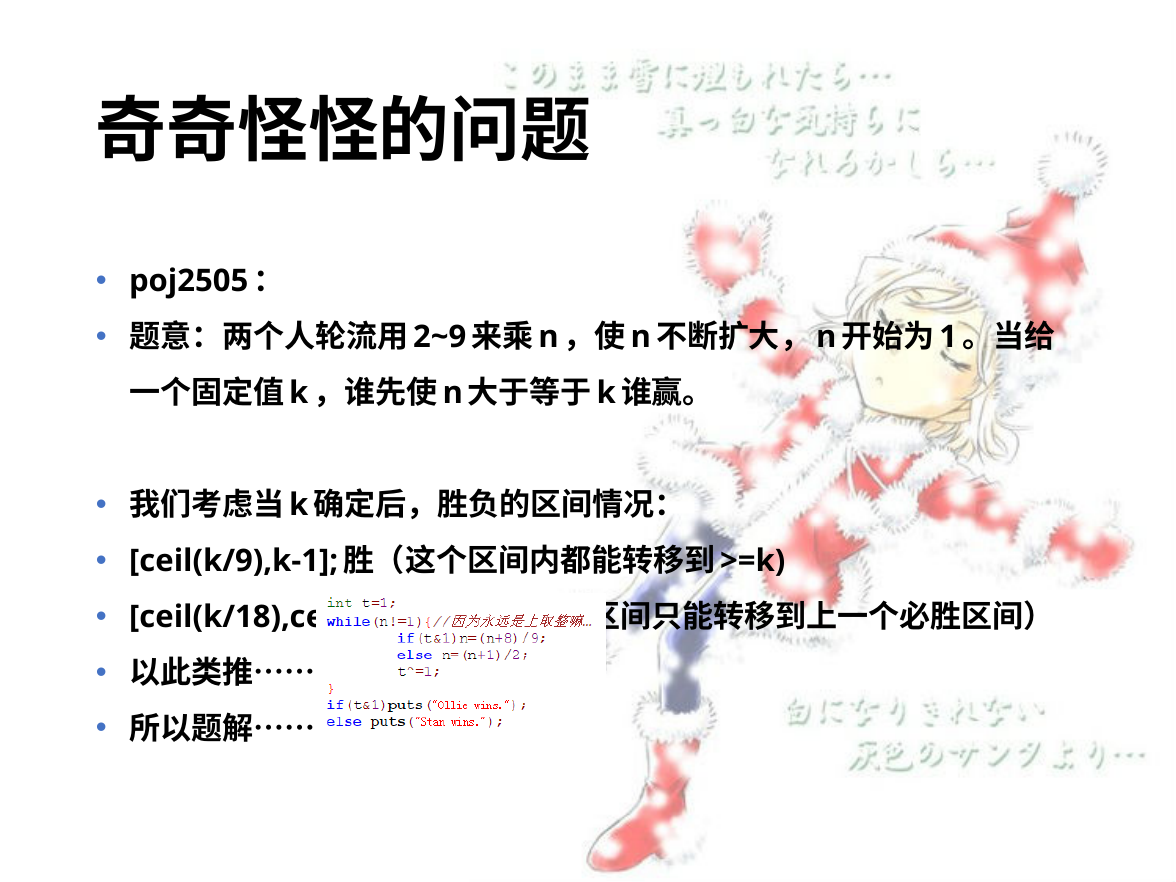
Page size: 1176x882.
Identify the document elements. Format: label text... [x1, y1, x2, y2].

list poj2505： 题意：两个人轮流用2~9来乘n，使n不断扩大，n开始为1。当给一个固定值k，谁先使n大于等于k谁赢。 我们考虑当k确定后，胜负的区间情况： [ceil(k/9),k-1];胜（这个区间内都能转移到>=k) [ceil(k/18),ceil(k/9)-1];败（这个区间只能转移到上一个必胜区间） 以此类推…… 所以题解…… [80, 234, 1095, 795]
picture [316, 593, 606, 730]
picture [469, 0, 1175, 882]
title 奇奇怪怪的问题 [80, 46, 1095, 218]
